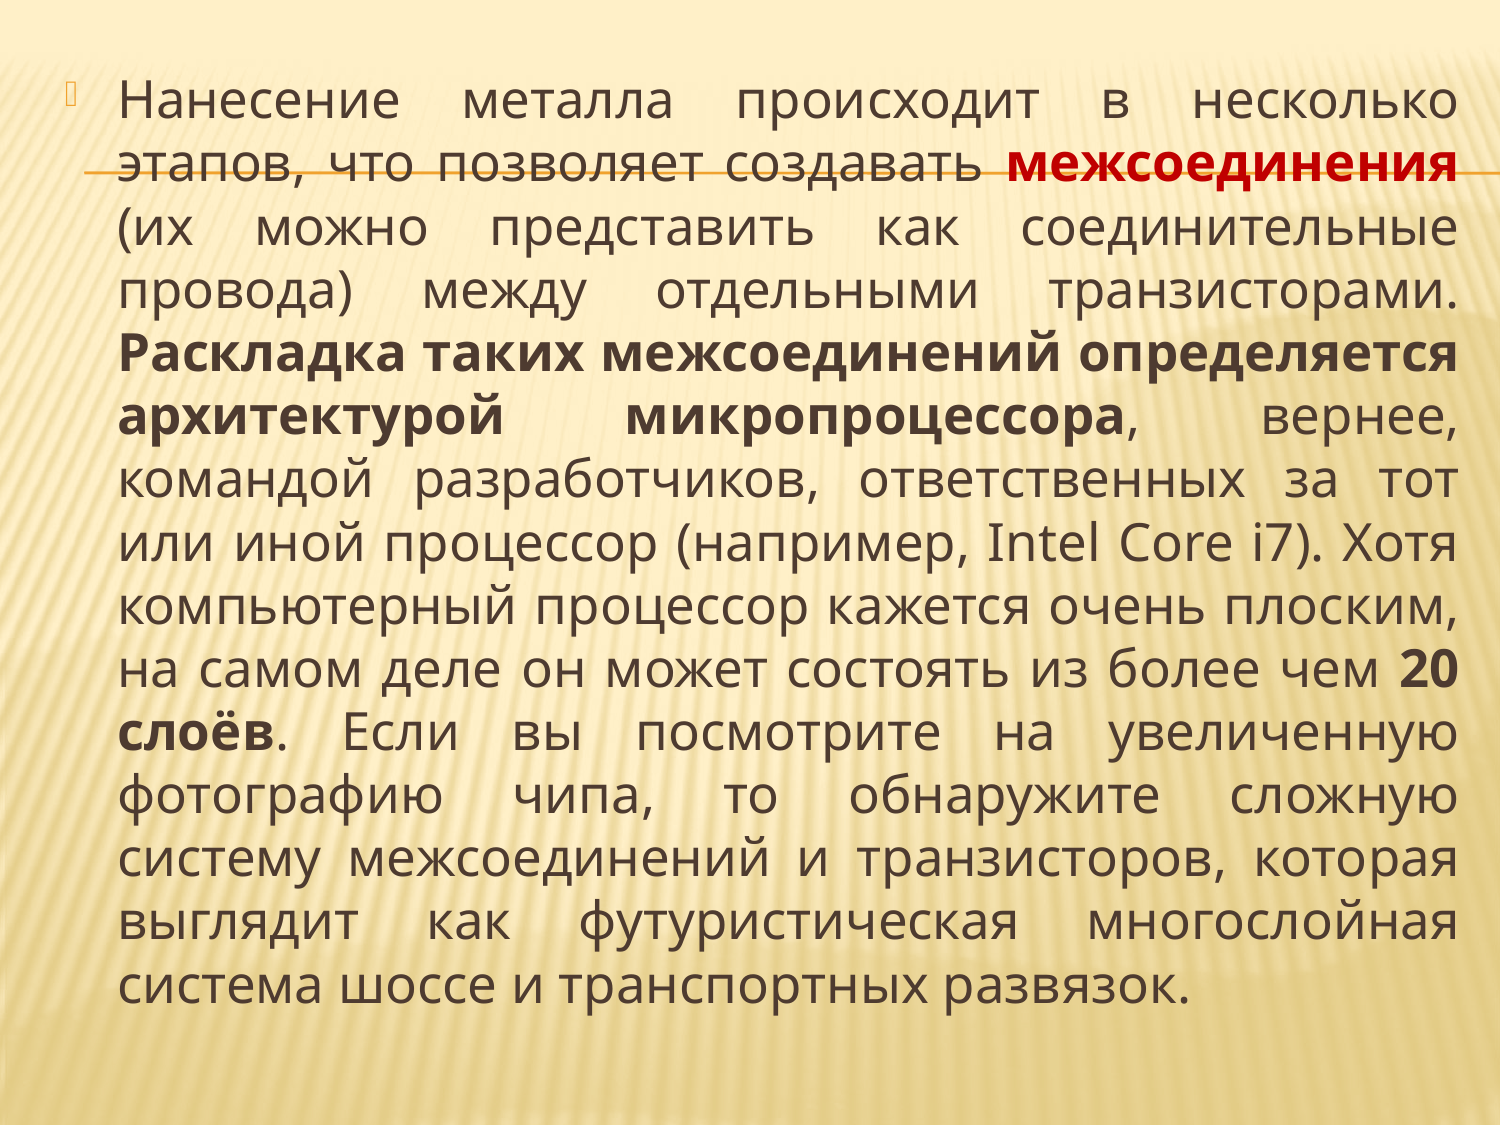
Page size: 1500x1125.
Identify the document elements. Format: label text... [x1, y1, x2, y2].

list Нанесение металла происходит в несколько этапов, что позволяет создавать межсоединения (их можно представить как соединительные провода) между отдельными транзисторами. Раскладка таких межсоединений определяется архитектурой микропроцессора, вернее, командой разработчиков, ответственных за тот или иной процессор (например, Intel Core i7). Хотя компьютерный процессор кажется очень плоским, на самом деле он может состоять из более чем 20 слоёв. Если вы посмотрите на увеличенную фотографию чипа, то обнаружите сложную систему межсоединений и транзисторов, которая выглядит как футуристическая многослойная система шоссе и транспортных развязок. [50, 58, 1475, 1079]
